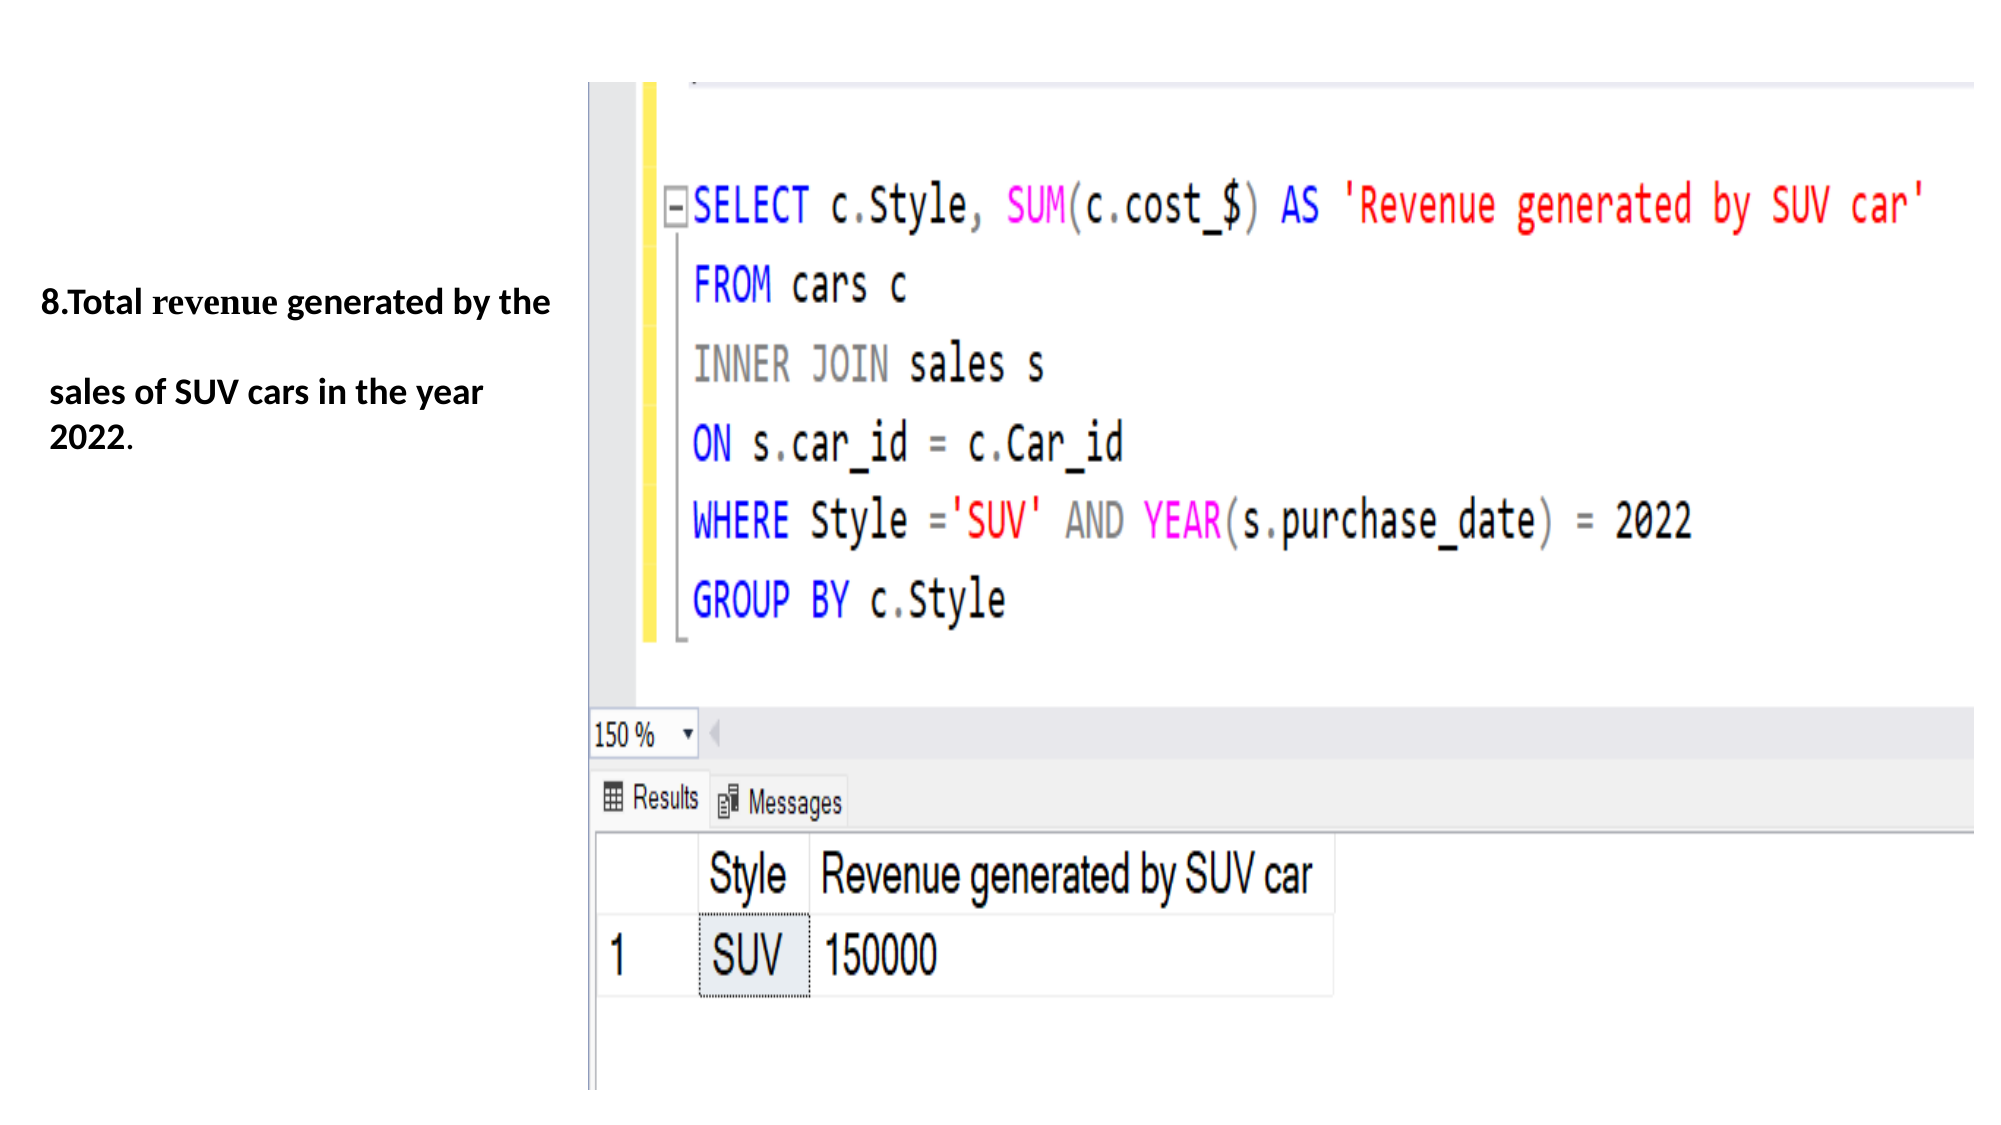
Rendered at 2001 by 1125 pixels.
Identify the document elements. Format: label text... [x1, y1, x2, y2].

picture [588, 82, 1974, 1090]
text_box 8.Total revenue generated by the sales of SUV cars in the year 2022. [26, 269, 574, 465]
